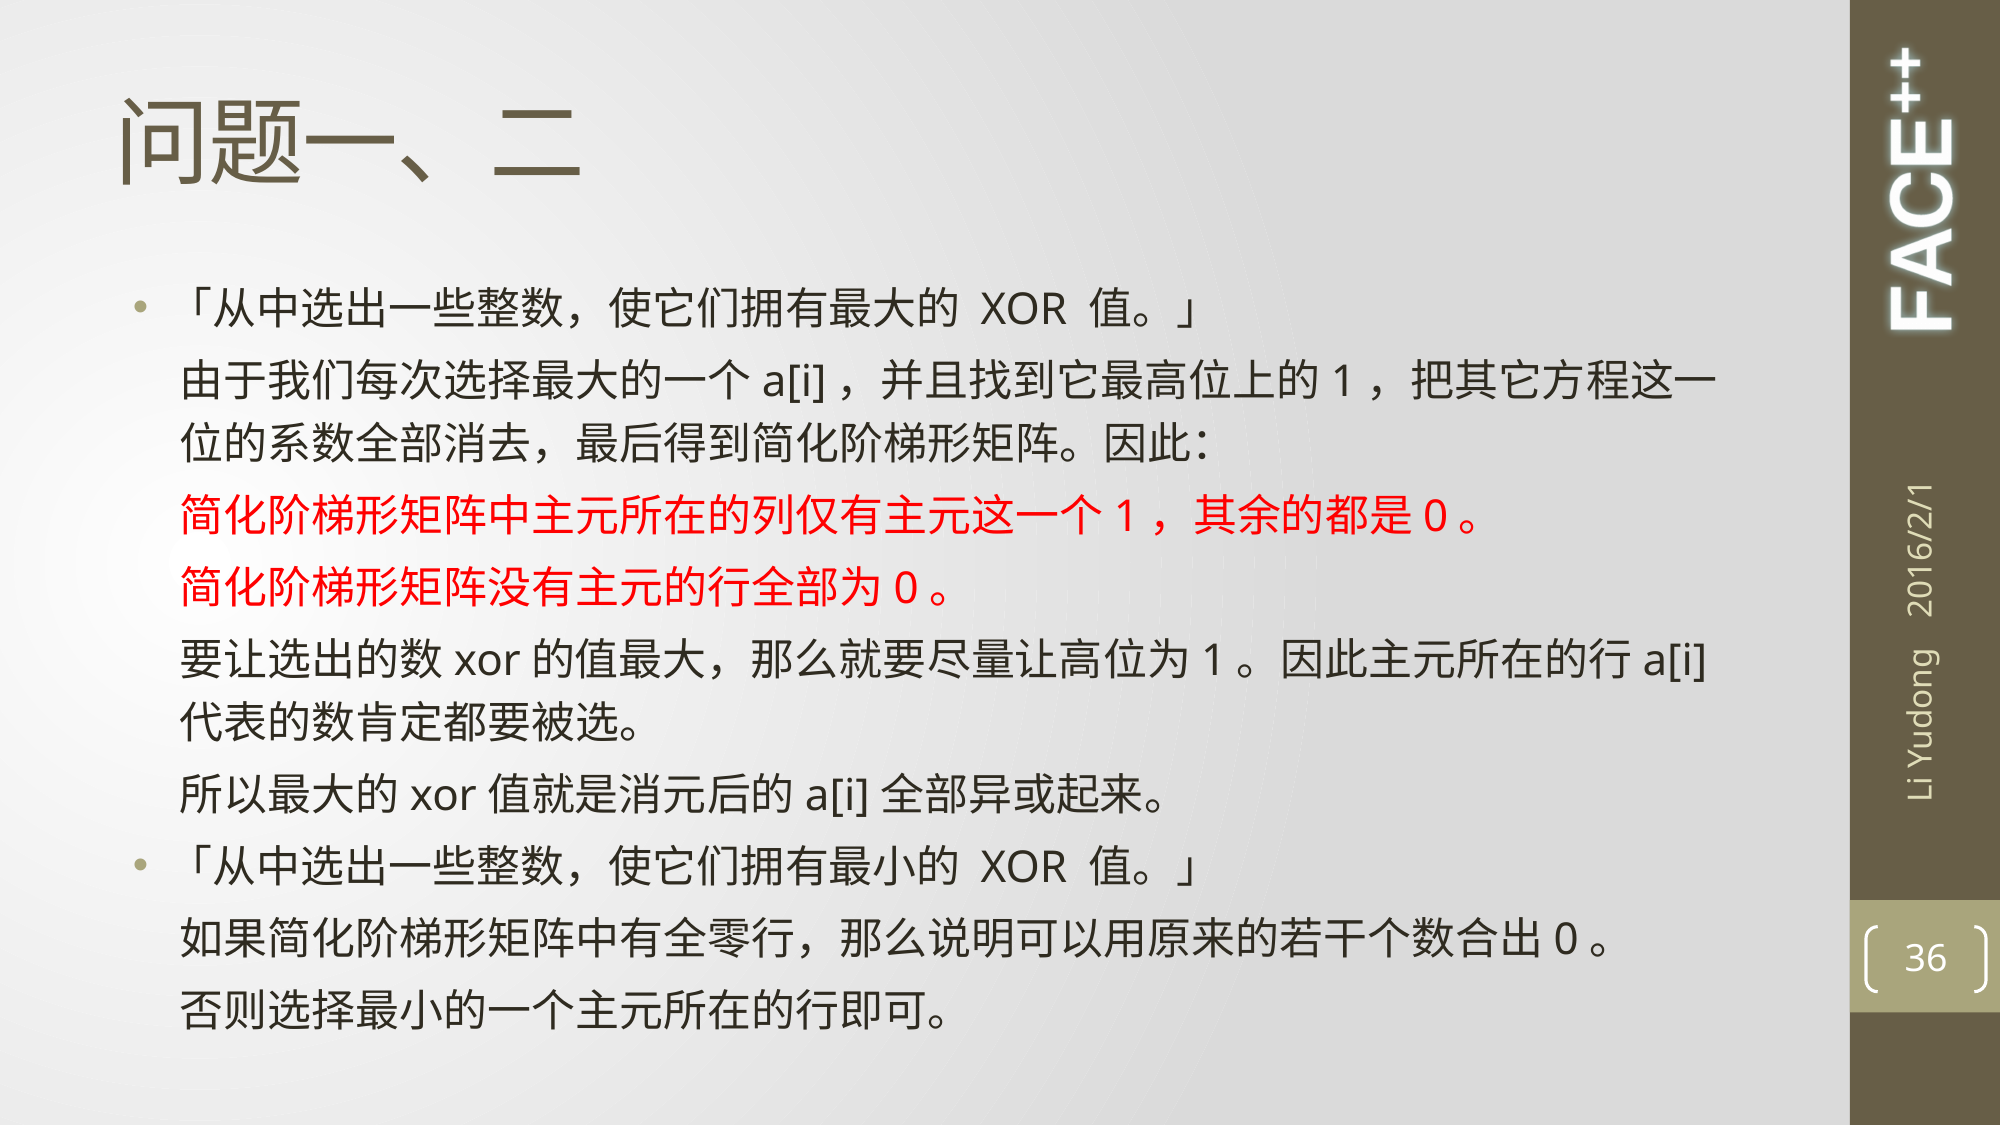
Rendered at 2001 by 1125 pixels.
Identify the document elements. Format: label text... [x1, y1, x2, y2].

footer Li Yudong [1878, 633, 1959, 889]
slide_number 36 [1864, 925, 1988, 994]
picture [1883, 41, 1960, 337]
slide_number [1878, 100, 1959, 633]
list 「从中选出一些整数，使它们拥有最大的 XOR 值。」 由于我们每次选择最大的一个a[i]，并且找到它最高位上的1，把其它方程这一位的系数全部消去，最后得到简化阶梯形矩阵。因此： 简化阶梯形矩阵中主元所在的列仅有主元这一个1，其余的都是0。 简化阶梯形矩阵没有主元的行全部为0。 要让选出的数xor的值最大，那么就要尽量让高位为1。因此主元所在的行a[i]代表的数肯定都要被选。 所以最大的xor值就是消元后的a[i]全部异或起来。 「从中选出一些整数，使它们拥有最小的 XOR 值。」 如果简化阶梯形矩阵中有全零行，那么说明可以用原来的若干个数合出0。 否则选择最小的一个主元所在的行即可。 [99, 262, 1767, 1050]
title 问题一、二 [99, 45, 1767, 233]
